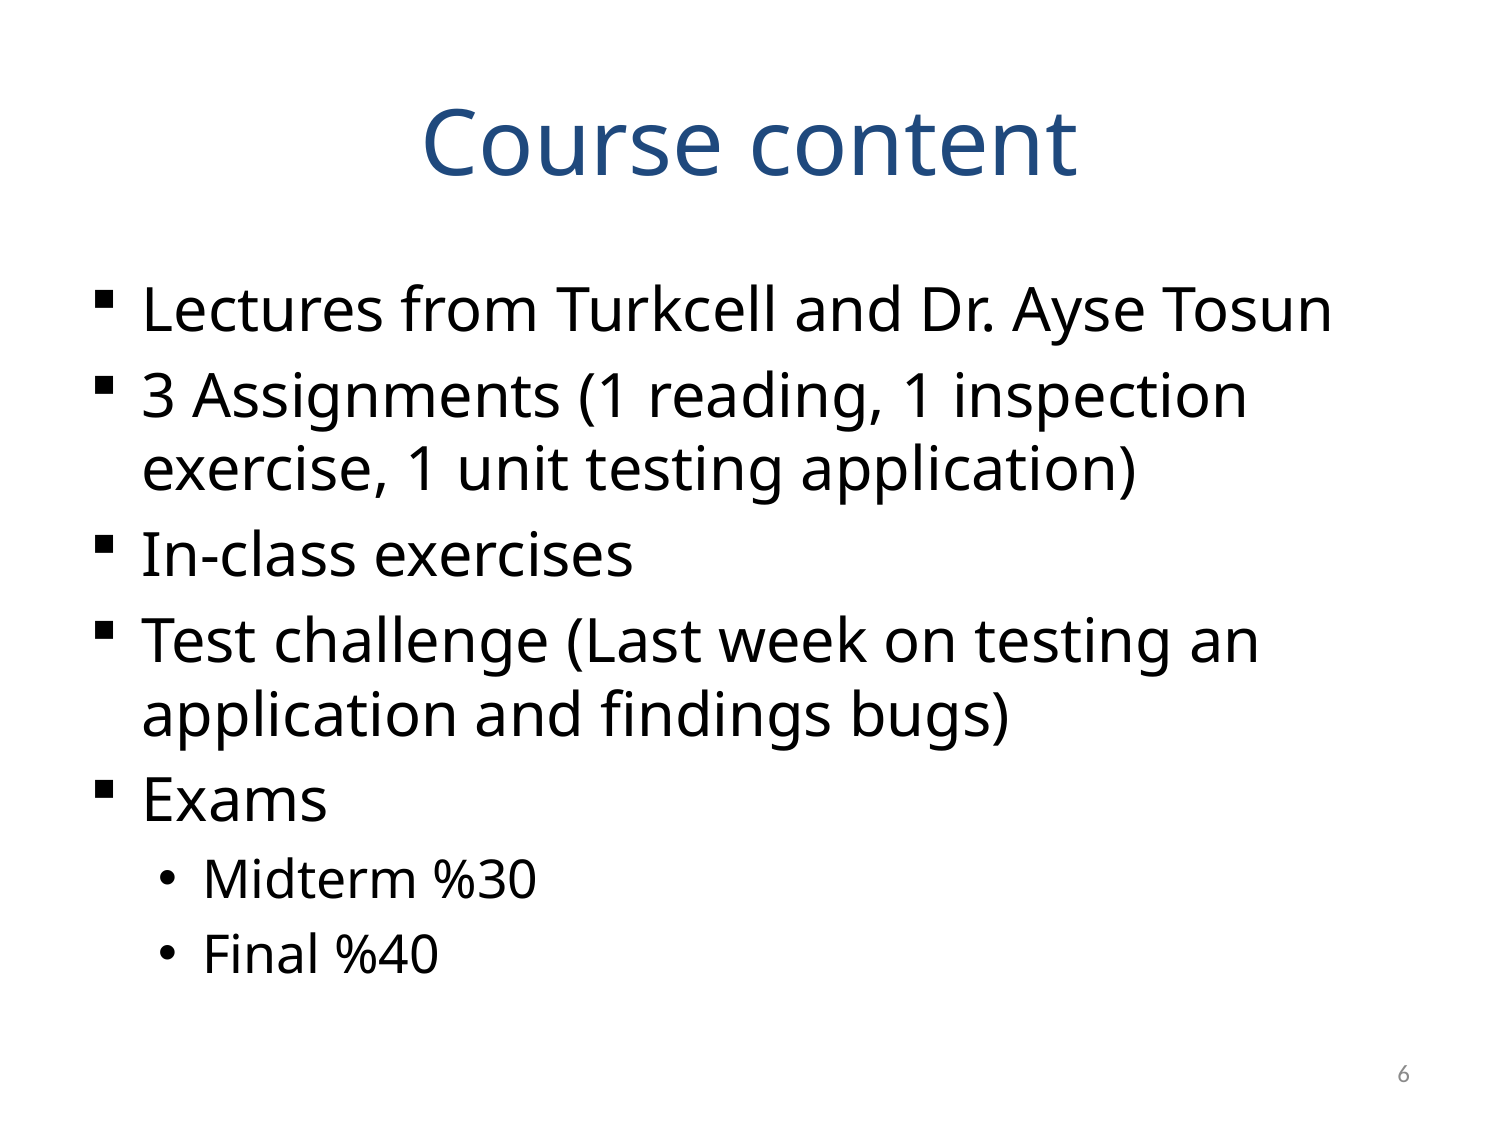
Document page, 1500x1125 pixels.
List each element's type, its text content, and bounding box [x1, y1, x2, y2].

list Lectures from Turkcell and Dr. Ayse Tosun 3 Assignments (1 reading, 1 inspection exercise, 1 unit testing application) In-class exercises Test challenge (Last week on testing an application and findings bugs) Exams Midterm %30 Final %40 [75, 262, 1425, 1005]
slide_number 6 [1074, 1042, 1425, 1103]
title Course content [75, 45, 1425, 233]
